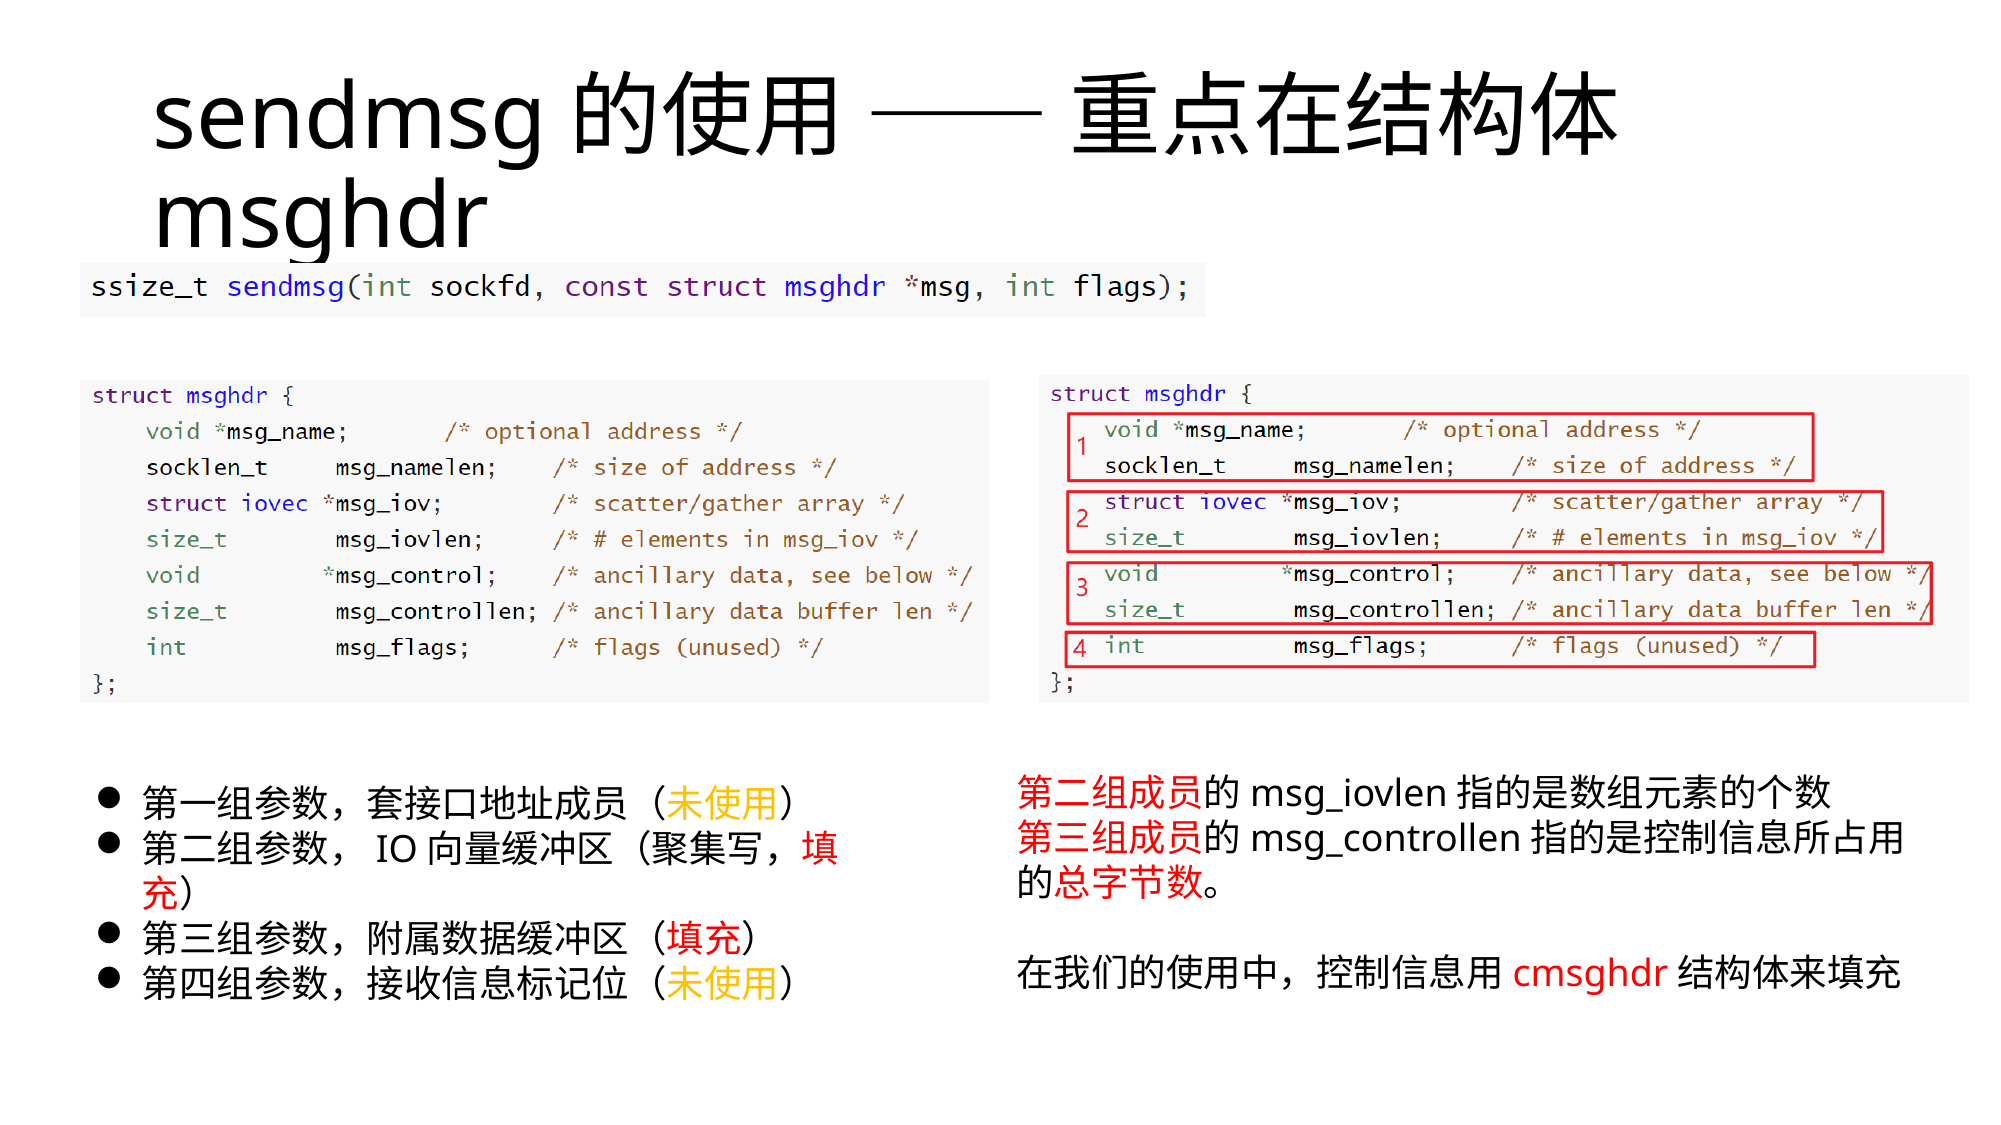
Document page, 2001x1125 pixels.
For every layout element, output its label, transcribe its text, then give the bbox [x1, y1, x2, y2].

picture [80, 380, 989, 703]
text_box 第一组参数，套接口地址成员（未使用） 第二组参数，IO向量缓冲区（聚集写，填充） 第三组参数，附属数据缓冲区（填充） 第四组参数，接收信息标记位（未使用） [80, 772, 914, 1013]
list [80, 263, 1205, 317]
picture [1039, 375, 1969, 703]
title sendmsg的使用 —— 重点在结构体msghdr [137, 59, 1936, 278]
text_box 第二组成员的msg_iovlen指的是数组元素的个数 第三组成员的msg_controllen指的是控制信息所占用 的总字节数。 在我们的使用中，控制信息用cmsghdr结构体来填充 [1001, 761, 1921, 1002]
